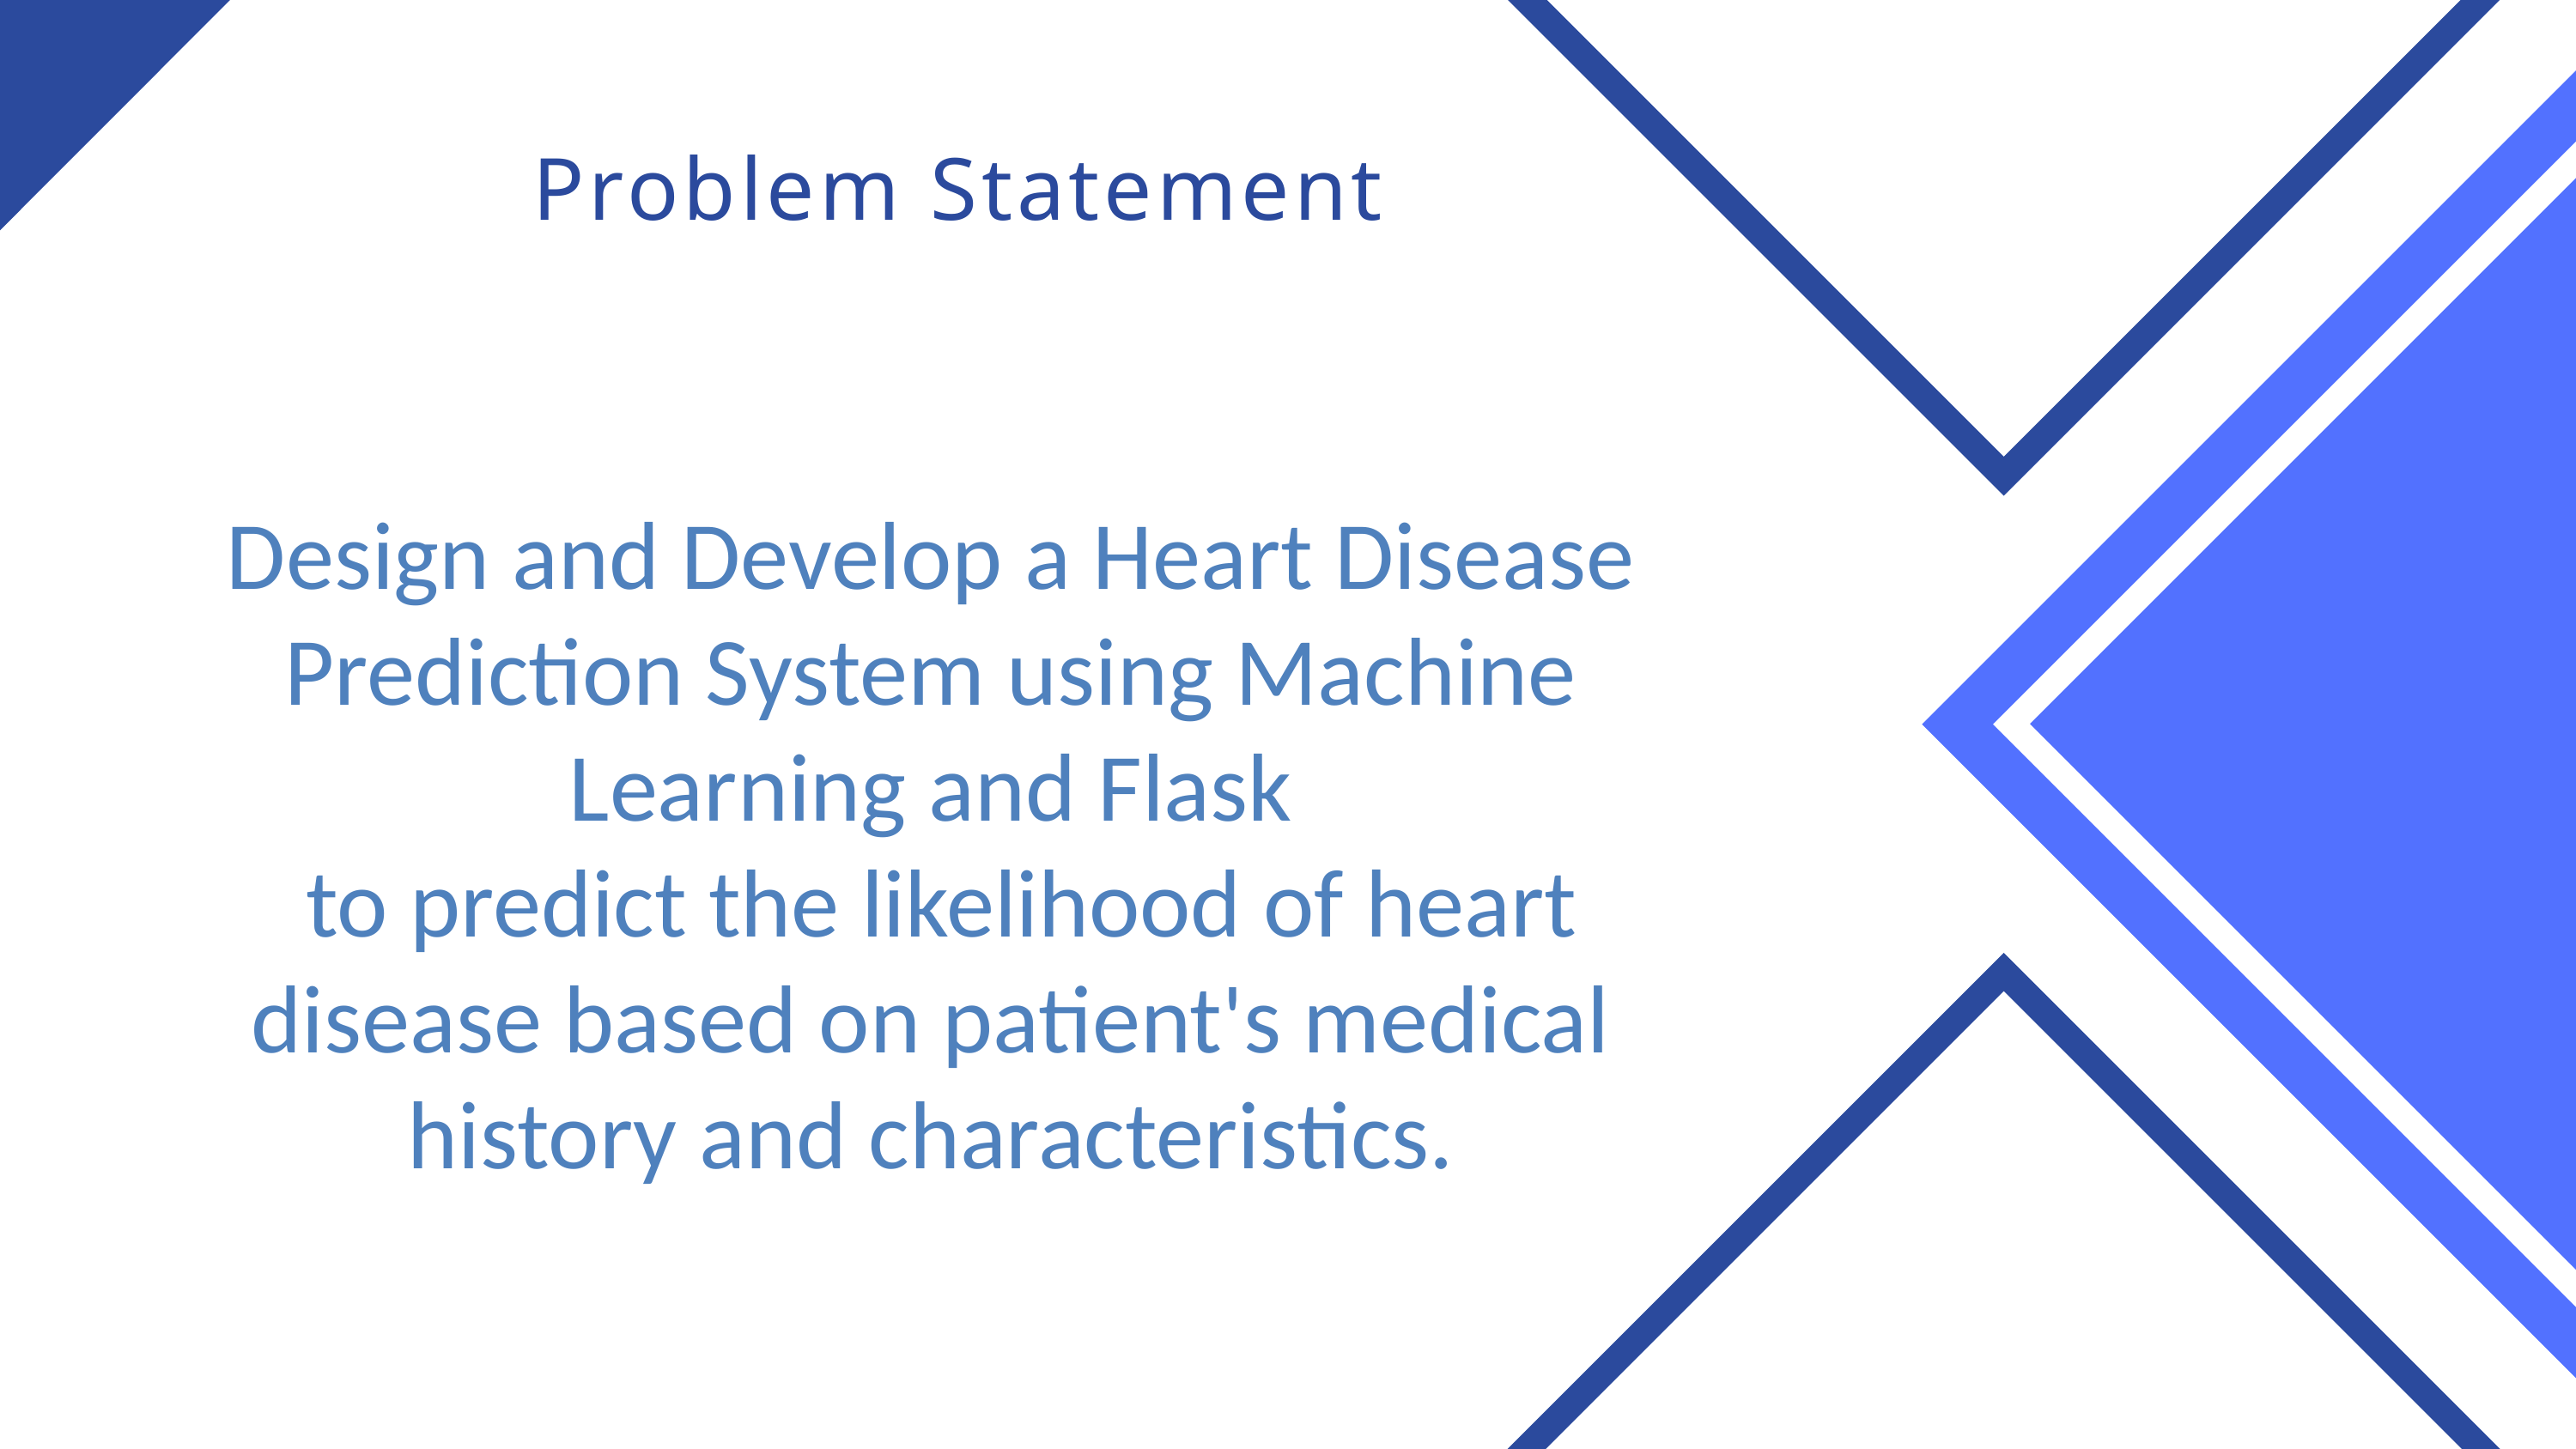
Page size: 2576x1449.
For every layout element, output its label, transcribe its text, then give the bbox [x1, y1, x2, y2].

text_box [2441, 1143, 2576, 1187]
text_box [2113, 323, 2159, 1131]
text_box Design and Develop a Heart Disease Prediction System using Machine Learning and Flask to predict the likelihood of heart disease based on patient's medical history and characteristics. [144, 486, 1717, 1195]
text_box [2163, 312, 2576, 1137]
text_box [1569, 1132, 2439, 1449]
text_box Problem Statement [228, 147, 1564, 238]
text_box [2441, 261, 2576, 311]
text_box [0, 0, 231, 231]
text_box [1569, 0, 2439, 317]
